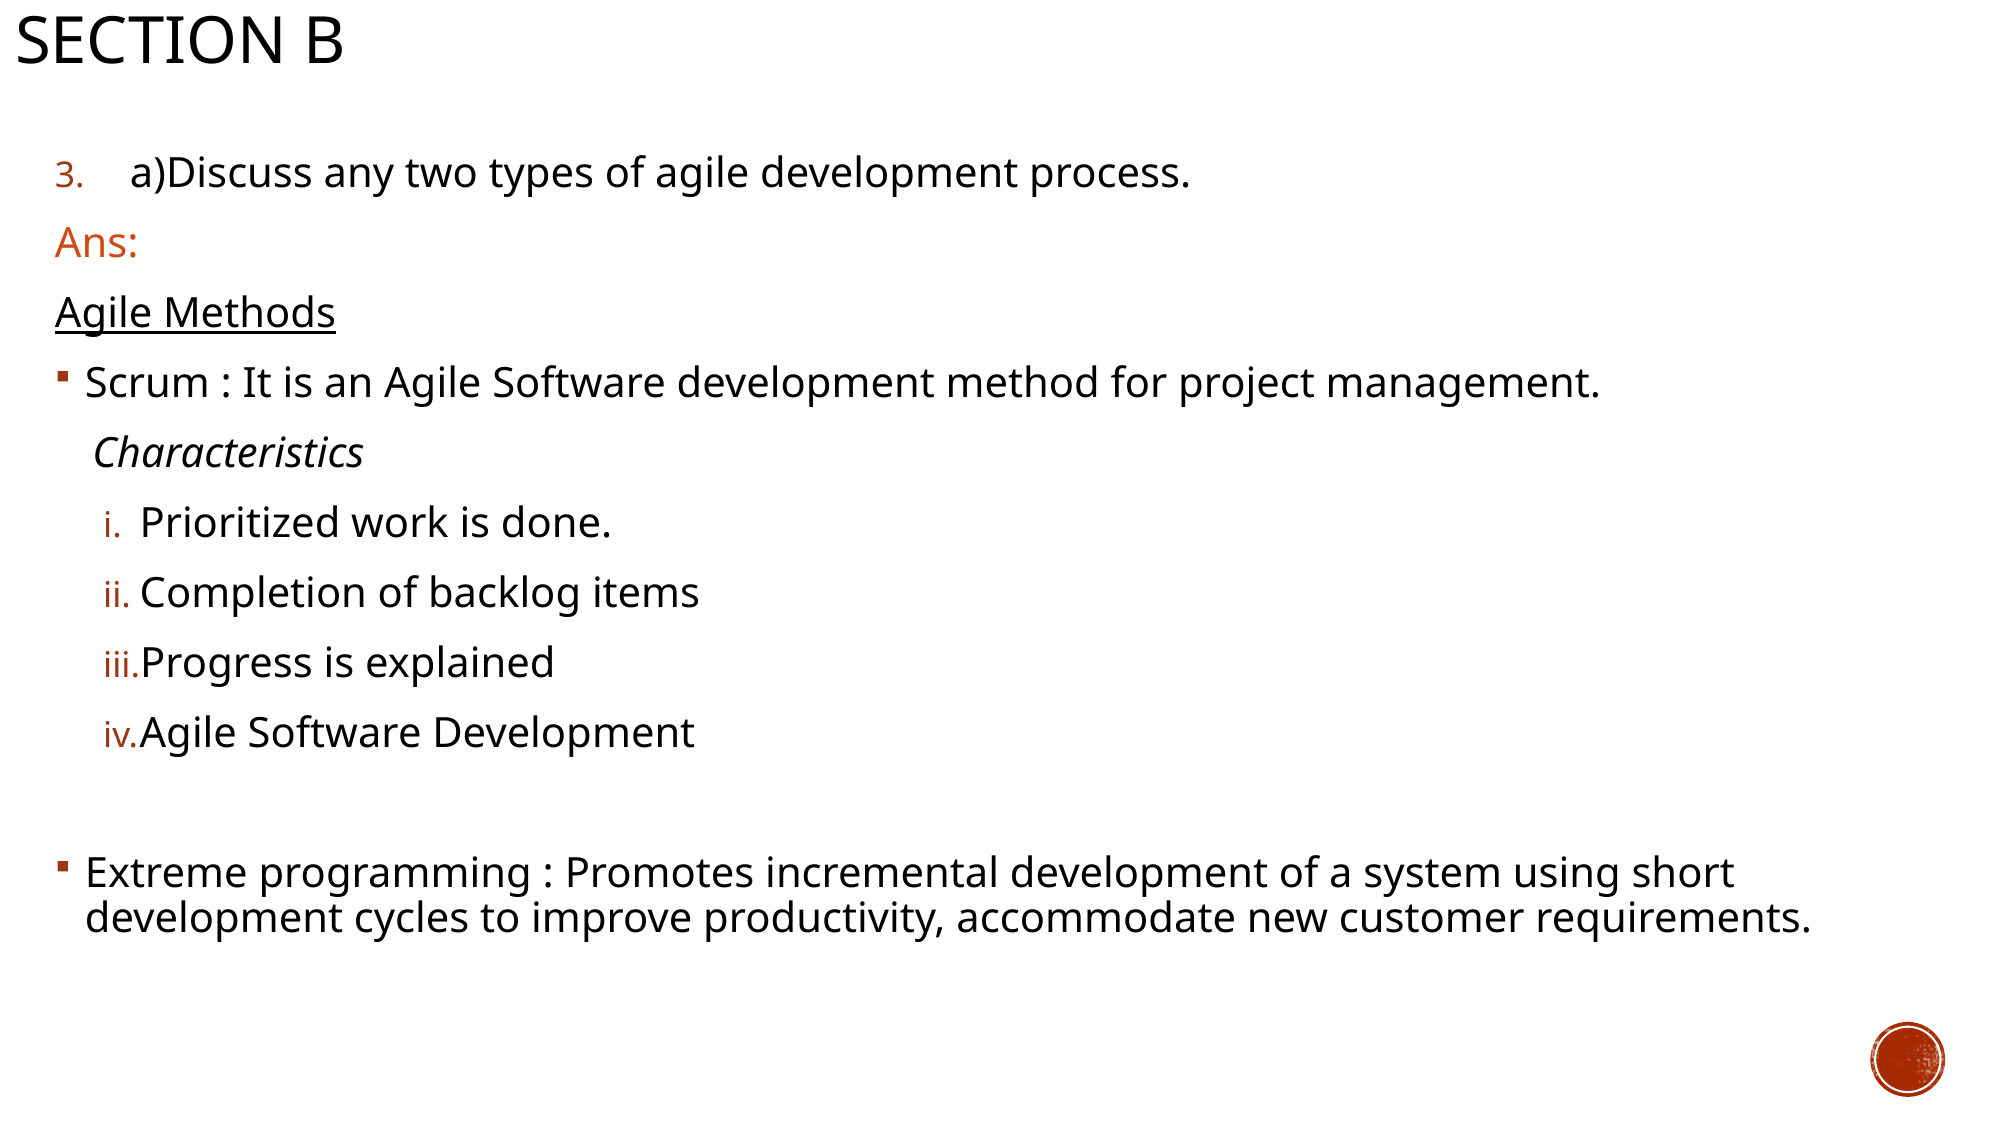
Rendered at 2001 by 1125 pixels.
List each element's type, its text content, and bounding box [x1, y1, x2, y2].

list a)Discuss any two types of agile development process. Ans: Agile Methods Scrum : It is an Agile Software development method for project management. Characteristics Prioritized work is done. Completion of backlog items Progress is explained Agile Software Development Extreme programming : Promotes incremental development of a system using short development cycles to improve productivity, accommodate new customer requirements. [40, 143, 1953, 986]
text_box Section b [0, 0, 1650, 86]
